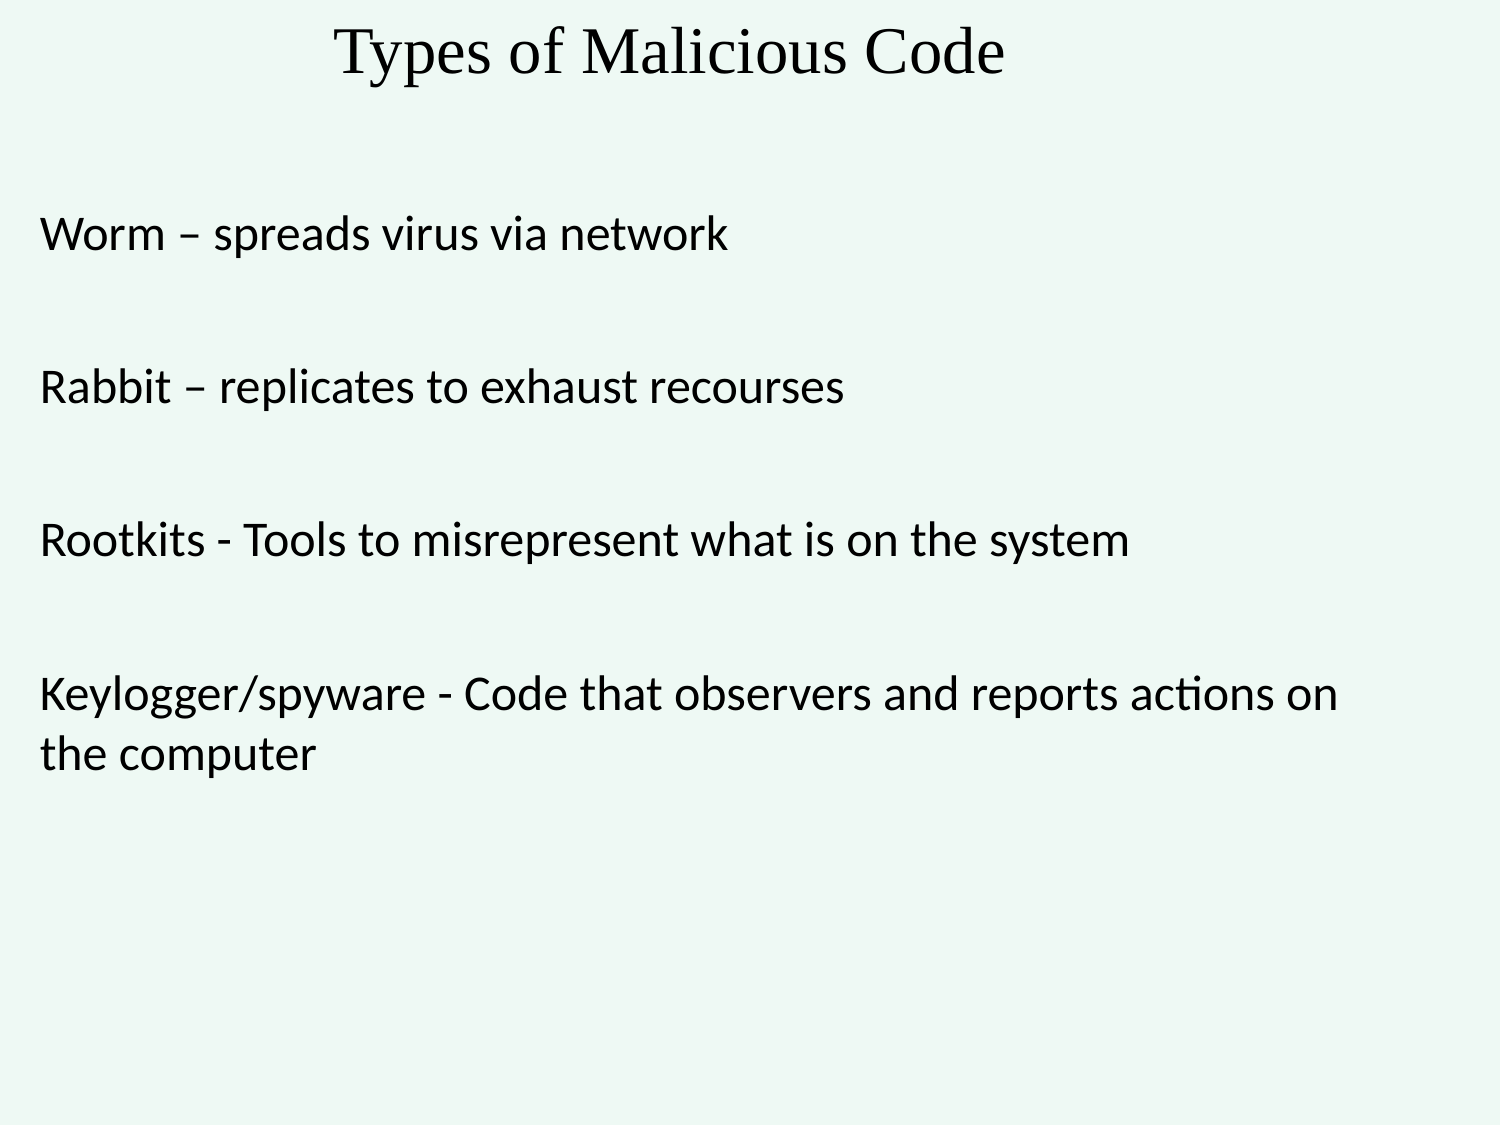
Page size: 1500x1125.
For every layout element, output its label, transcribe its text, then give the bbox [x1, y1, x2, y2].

text_box Types of Malicious Code [318, 0, 1144, 95]
list Worm – spreads virus via network Rabbit – replicates to exhaust recourses Rootkits - Tools to misrepresent what is on the system Keylogger/spyware - Code that observers and reports actions on the computer [24, 95, 1425, 1038]
